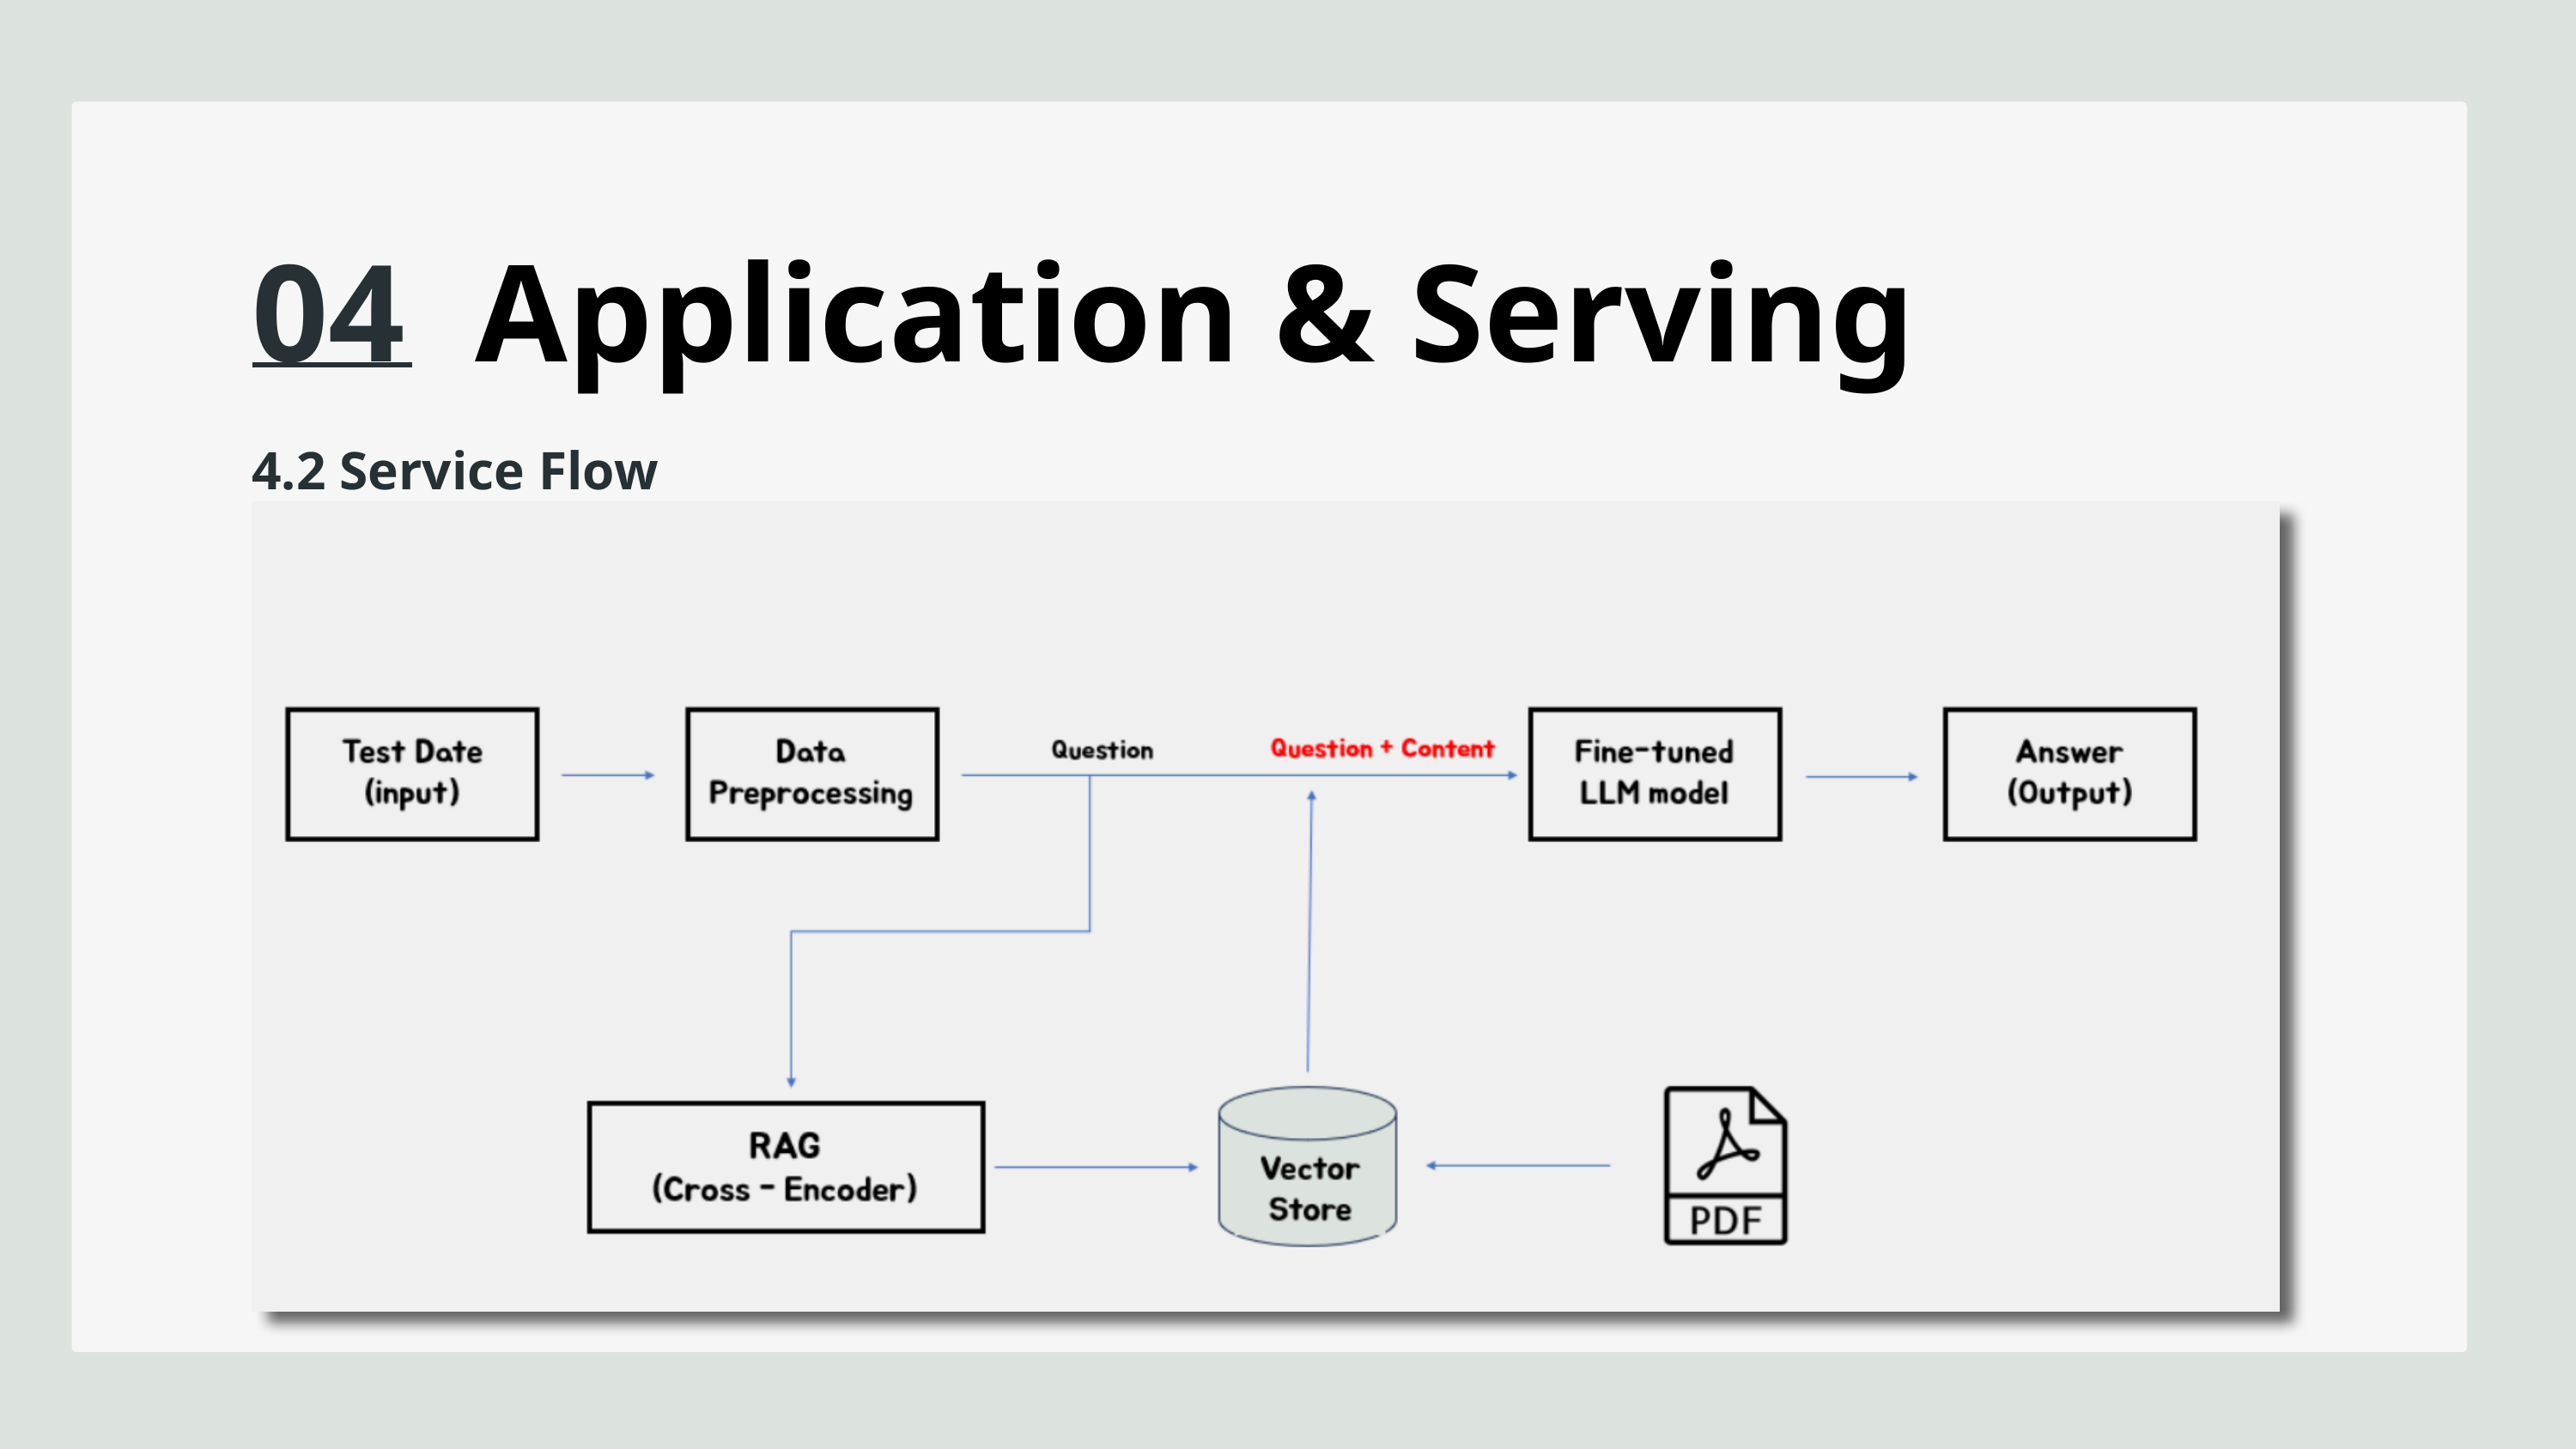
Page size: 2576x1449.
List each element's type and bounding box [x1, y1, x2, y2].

picture [252, 500, 2281, 1313]
text_box [71, 96, 2468, 1353]
